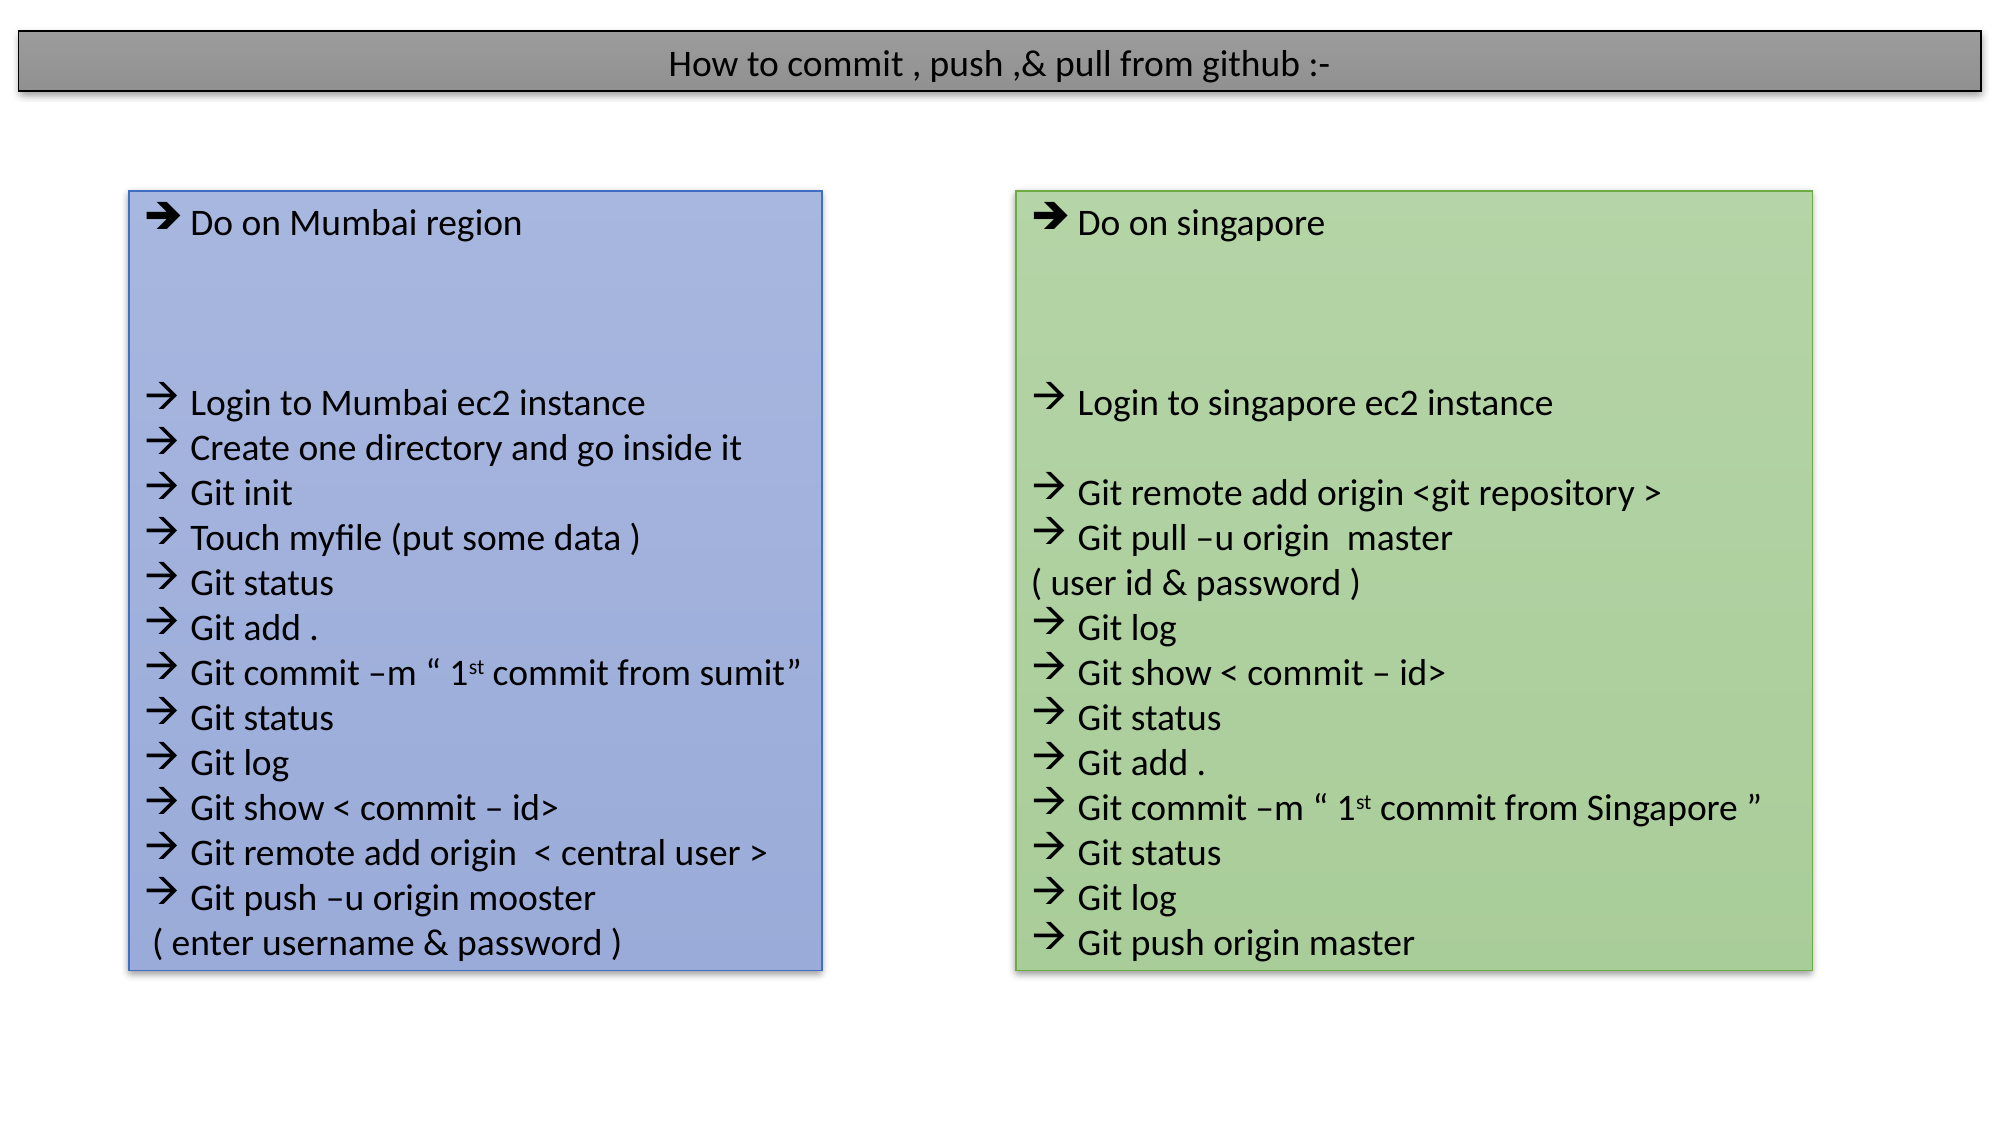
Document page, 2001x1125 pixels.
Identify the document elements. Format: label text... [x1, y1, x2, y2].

text_box Do on singapore Login to singapore ec2 instance Git remote add origin <git repository > Git pull –u origin master ( user id & password ) Git log Git show < commit – id> Git status Git add . Git commit –m “ 1st commit from Singapore ” Git status Git log Git push origin master [1015, 190, 1813, 971]
text_box Do on Mumbai region Login to Mumbai ec2 instance Create one directory and go inside it Git init Touch myfile (put some data ) Git status Git add . Git commit –m “ 1st commit from sumit” Git status Git log Git show < commit – id> Git remote add origin < central user > Git push –u origin mooster ( enter username & password ) [128, 190, 823, 971]
text_box How to commit , push ,& pull from github :- [18, 30, 1982, 92]
